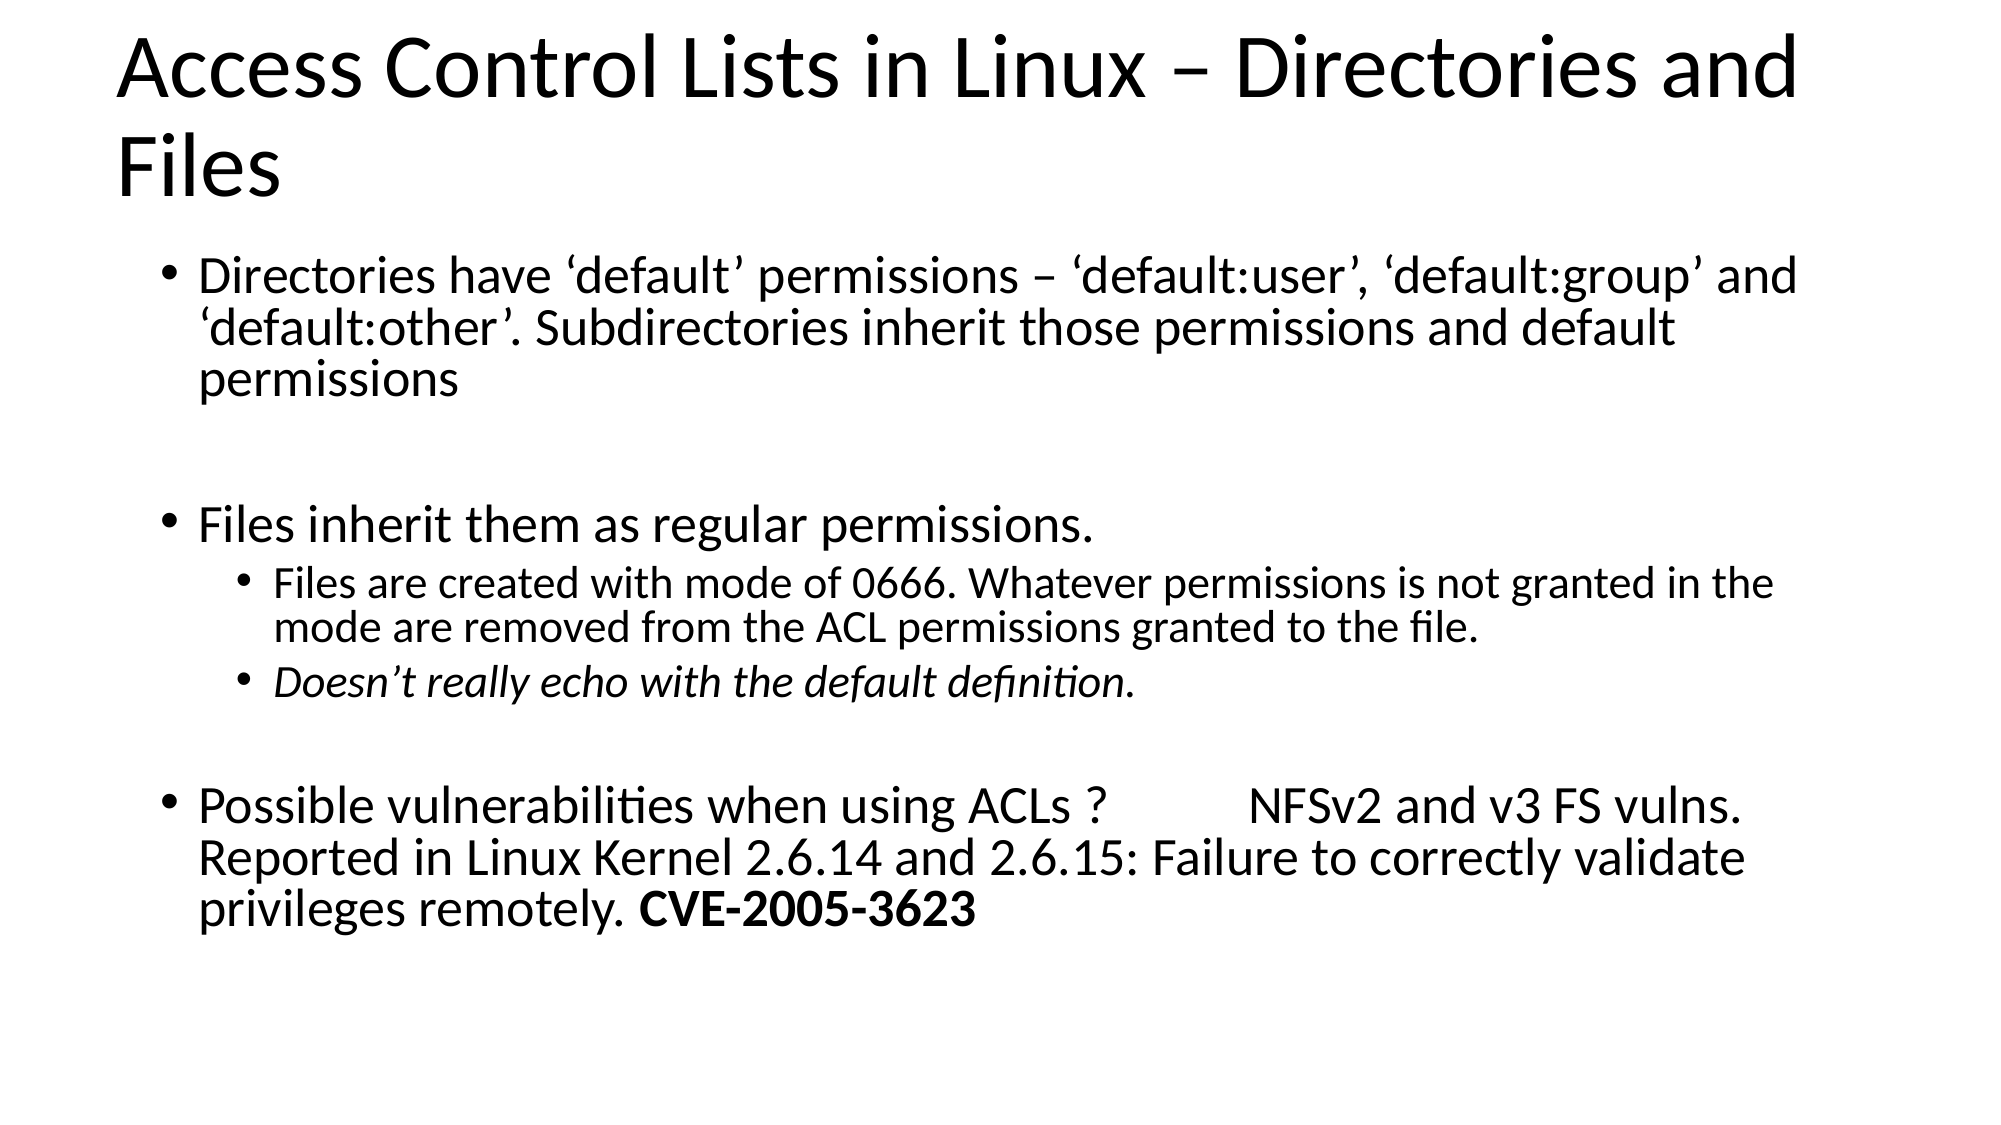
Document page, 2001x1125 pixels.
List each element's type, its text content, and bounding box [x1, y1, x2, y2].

title Access Control Lists in Linux – Directories and Files [101, 8, 1827, 227]
list Directories have ‘default’ permissions – ‘default:user’, ‘default:group’ and ‘default:other’. Subdirectories inherit those permissions and default permissions Files inherit them as regular permissions. Files are created with mode of 0666. Whatever permissions is not granted in the mode are removed from the ACL permissions granted to the file. Doesn’t really echo with the default definition. Possible vulnerabilities when using ACLs ? NFSv2 and v3 FS vulns. Reported in Linux Kernel 2.6.14 and 2.6.15: Failure to correctly validate privileges remotely. CVE-2005-3623 [145, 244, 1871, 959]
